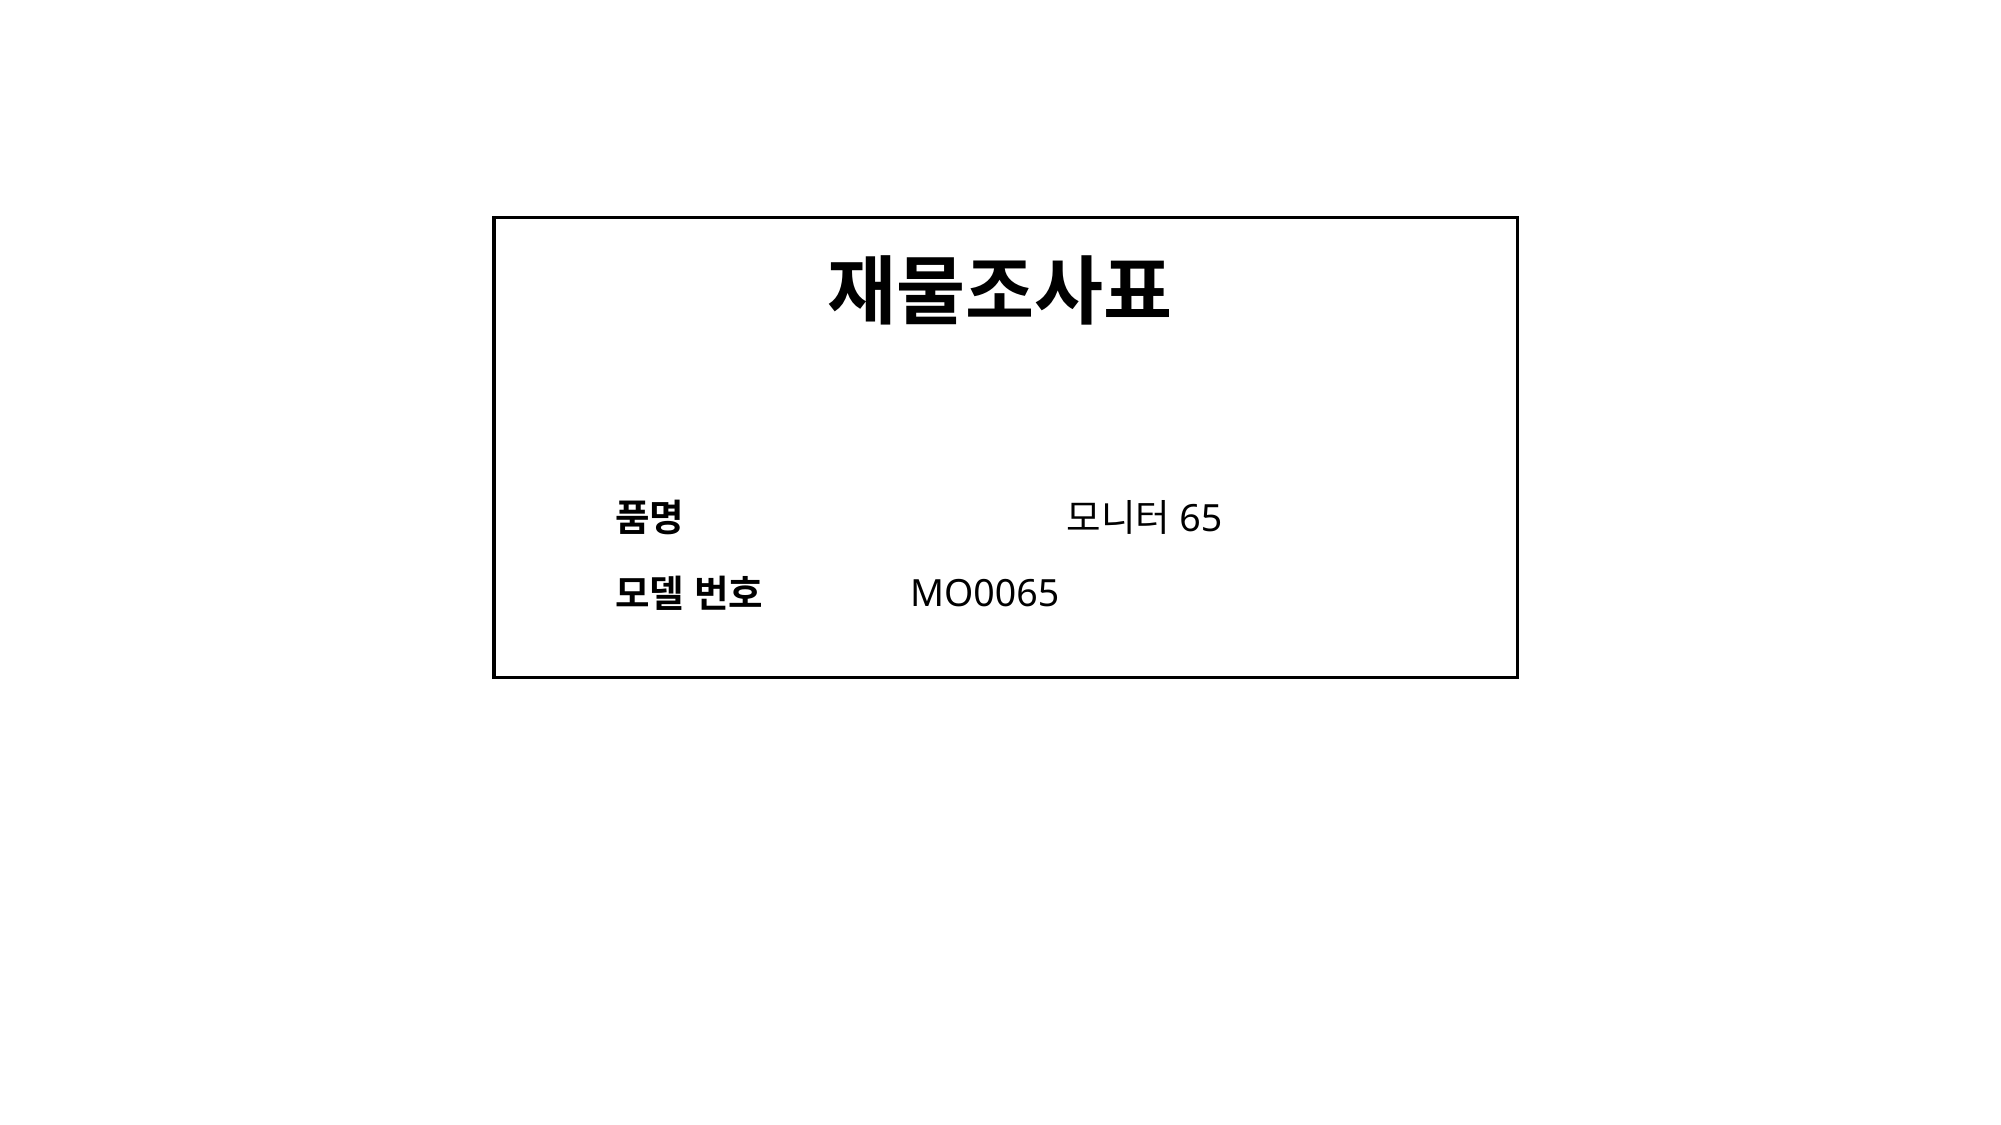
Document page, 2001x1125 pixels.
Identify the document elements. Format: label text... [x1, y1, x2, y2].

text_box [492, 216, 1519, 679]
text_box 모델 번호 [600, 562, 820, 623]
text_box 모니터65 [1052, 486, 1238, 547]
text_box 재물조사표 [812, 235, 1188, 341]
text_box MO0065 [895, 561, 1394, 622]
text_box 품명 [600, 486, 820, 547]
